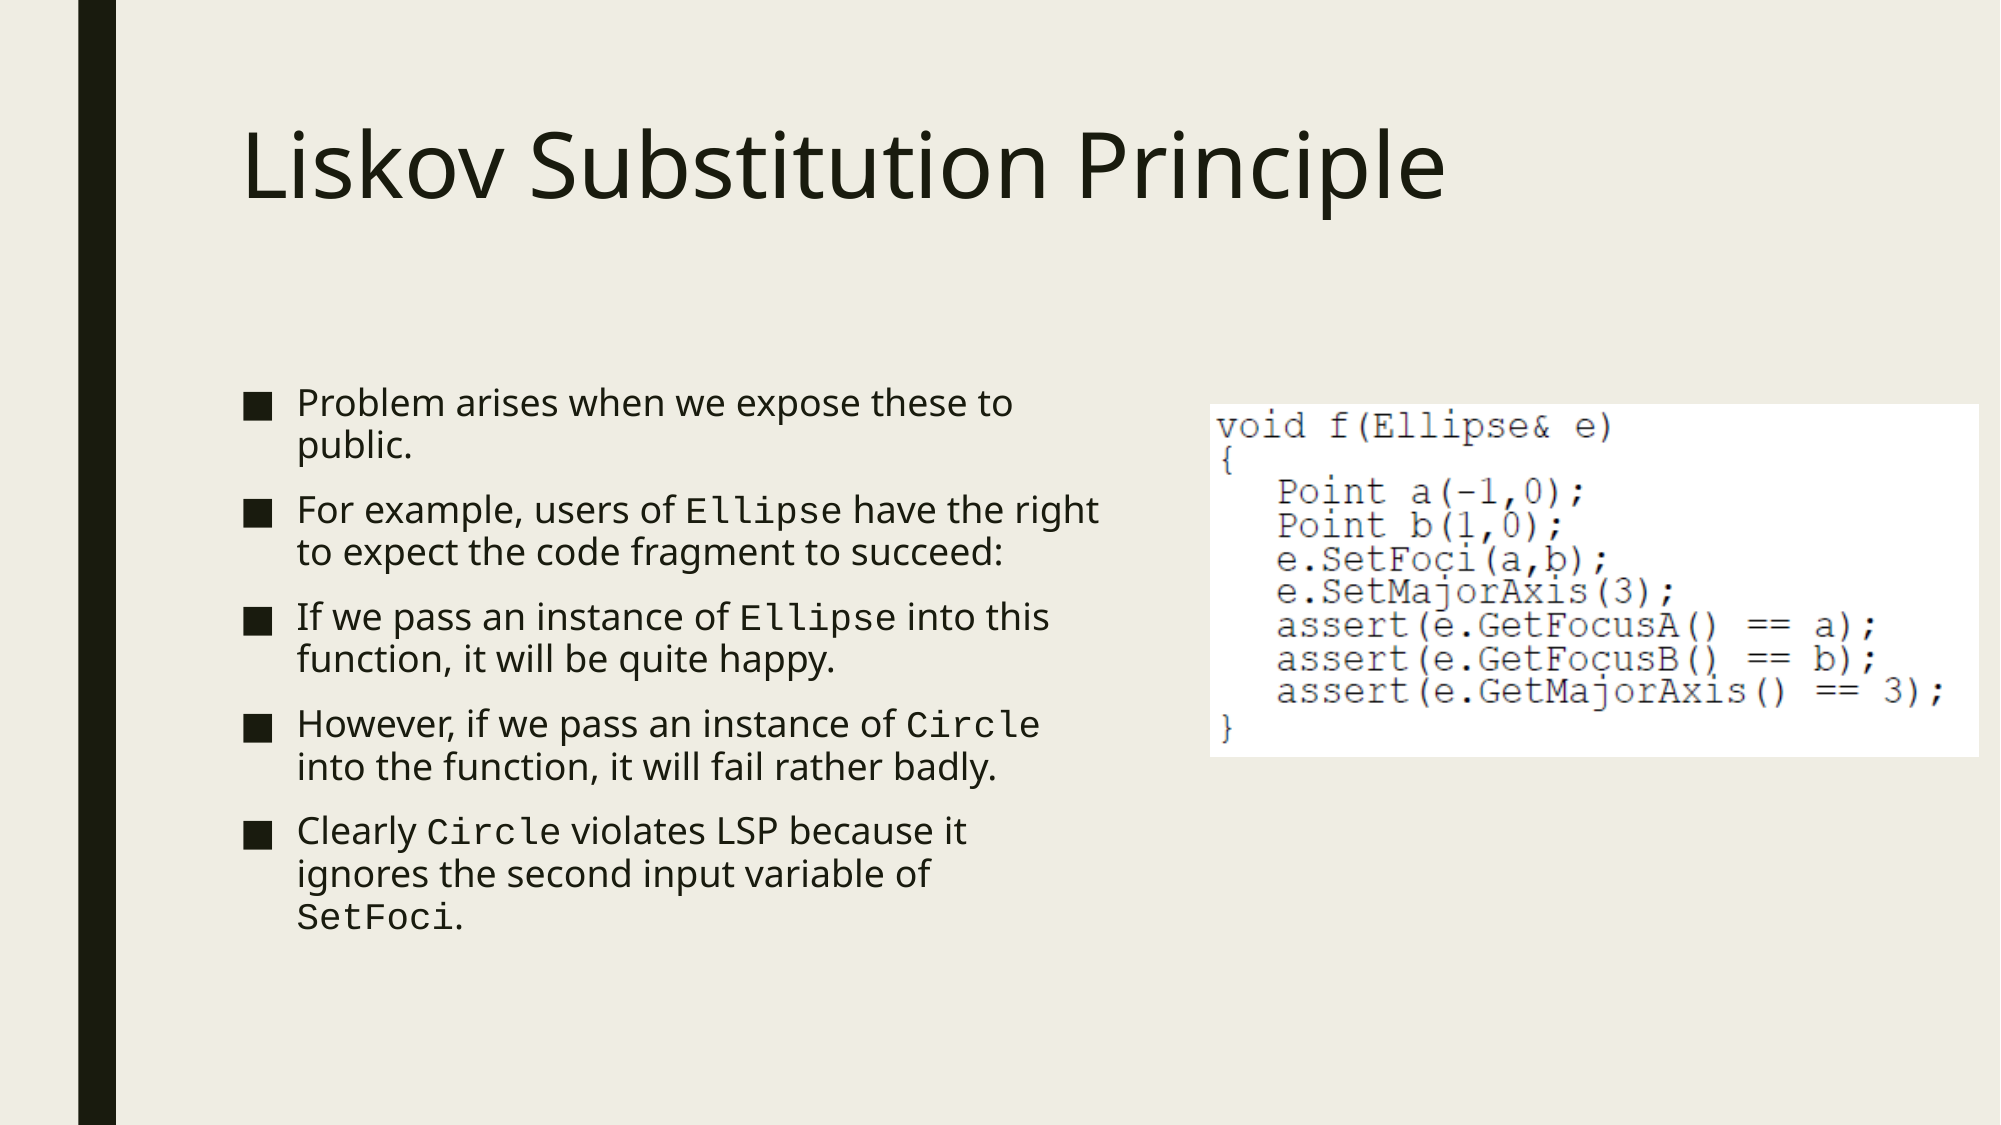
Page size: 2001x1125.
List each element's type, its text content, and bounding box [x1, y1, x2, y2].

list Problem arises when we expose these to public. For example, users of Ellipse have the right to expect the code fragment to succeed: If we pass an instance of Ellipse into this function, it will be quite happy. However, if we pass an instance of Circle into the function, it will fail rather badly. Clearly Circle violates LSP because it ignores the second input variable of SetFoci. [225, 375, 1119, 963]
title Liskov Substitution Principle [225, 112, 1800, 357]
picture [1210, 404, 1979, 757]
